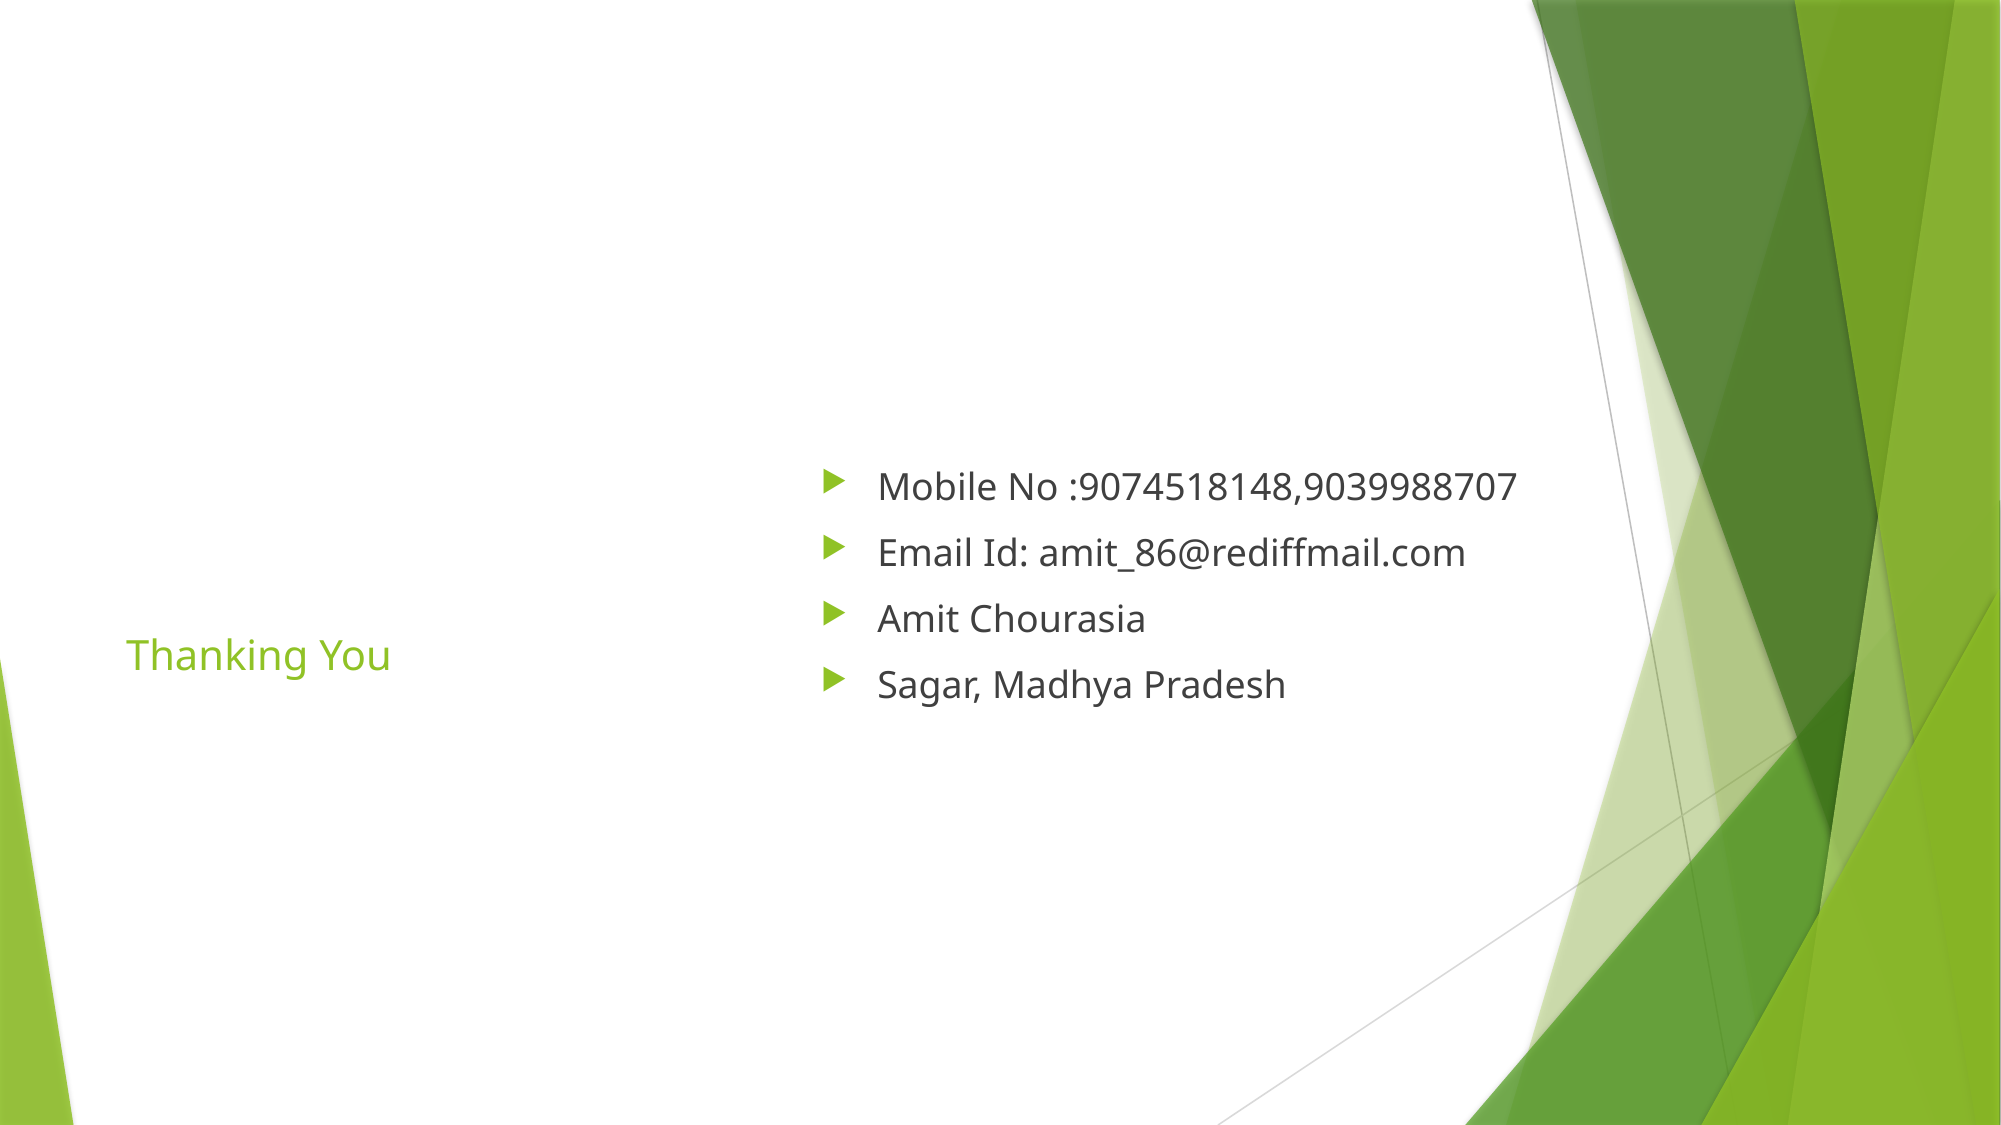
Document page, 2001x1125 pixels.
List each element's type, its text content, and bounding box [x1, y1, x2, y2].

list Mobile No :9074518148,9039988707 Email Id: amit_86@rediffmail.com Amit Chourasia Sagar, Madhya Pradesh [805, 455, 1547, 1125]
title Thanking You [111, 476, 744, 687]
